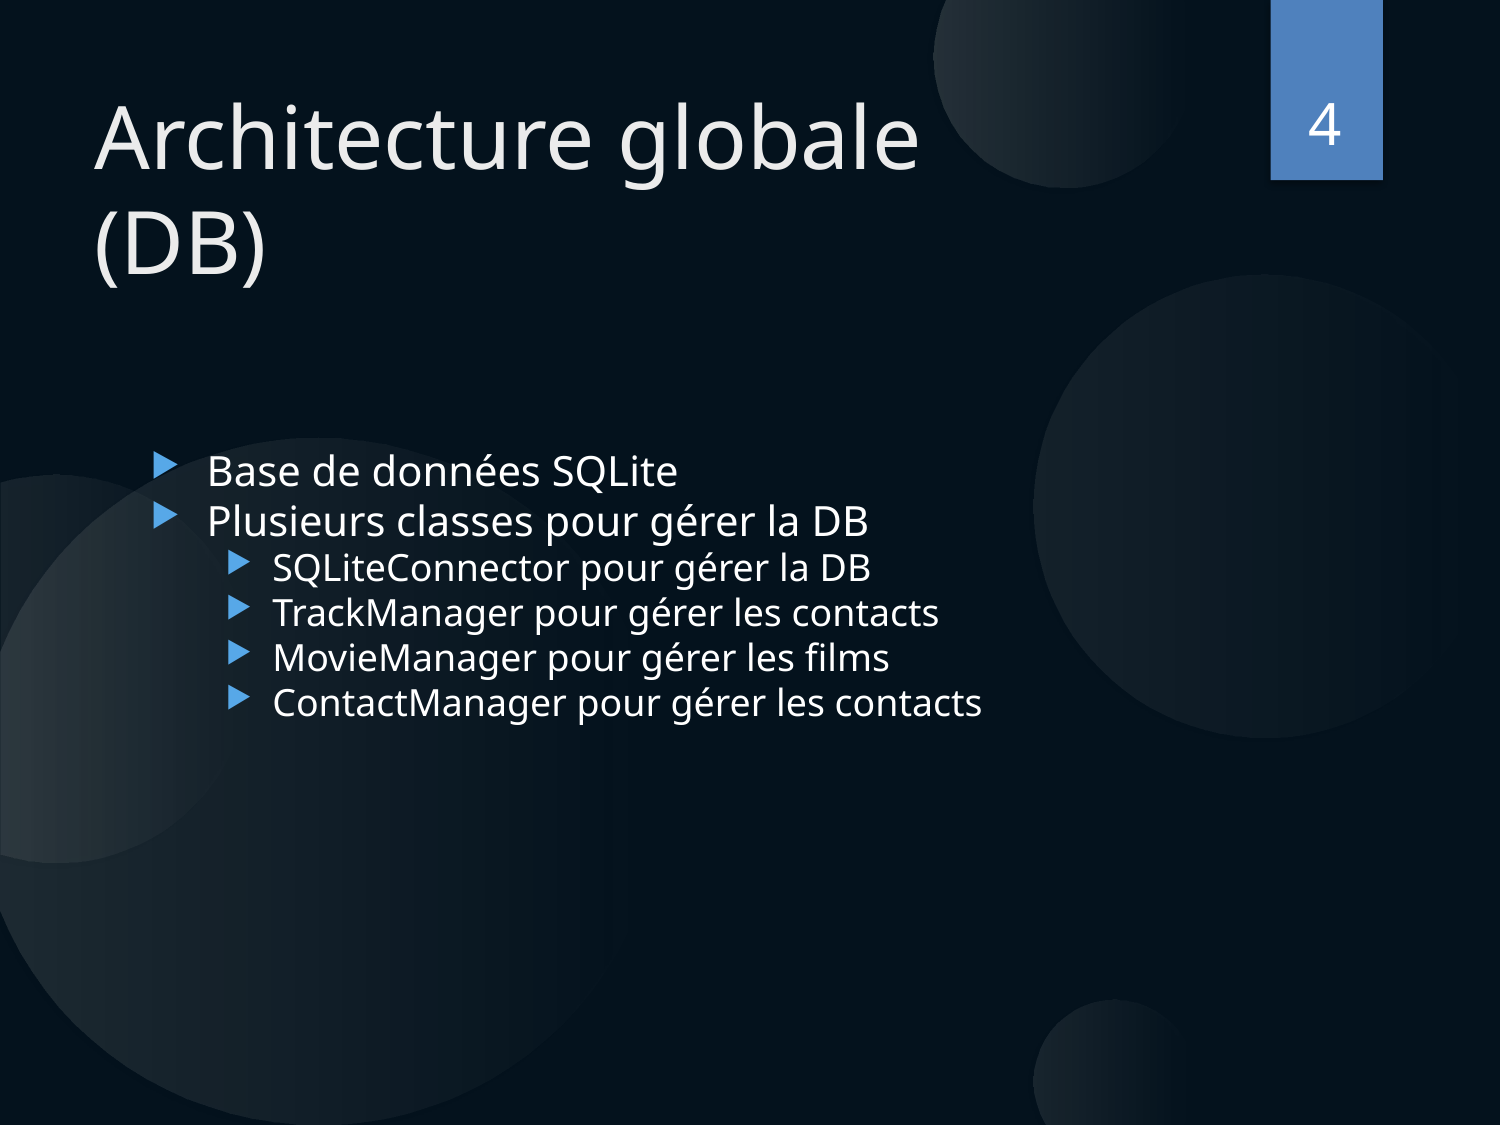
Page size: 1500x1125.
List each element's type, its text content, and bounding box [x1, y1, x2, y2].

text_box Architecture globale (DB) [79, 74, 1237, 304]
text_box Base de données SQLite Plusieurs classes pour gérer la DB SQLiteConnector pour gérer la DB TrackManager pour gérer les contacts MovieManager pour gérer les films ContactManager pour gérer les contacts [135, 436, 1237, 795]
text_box <number> [1273, 48, 1377, 175]
